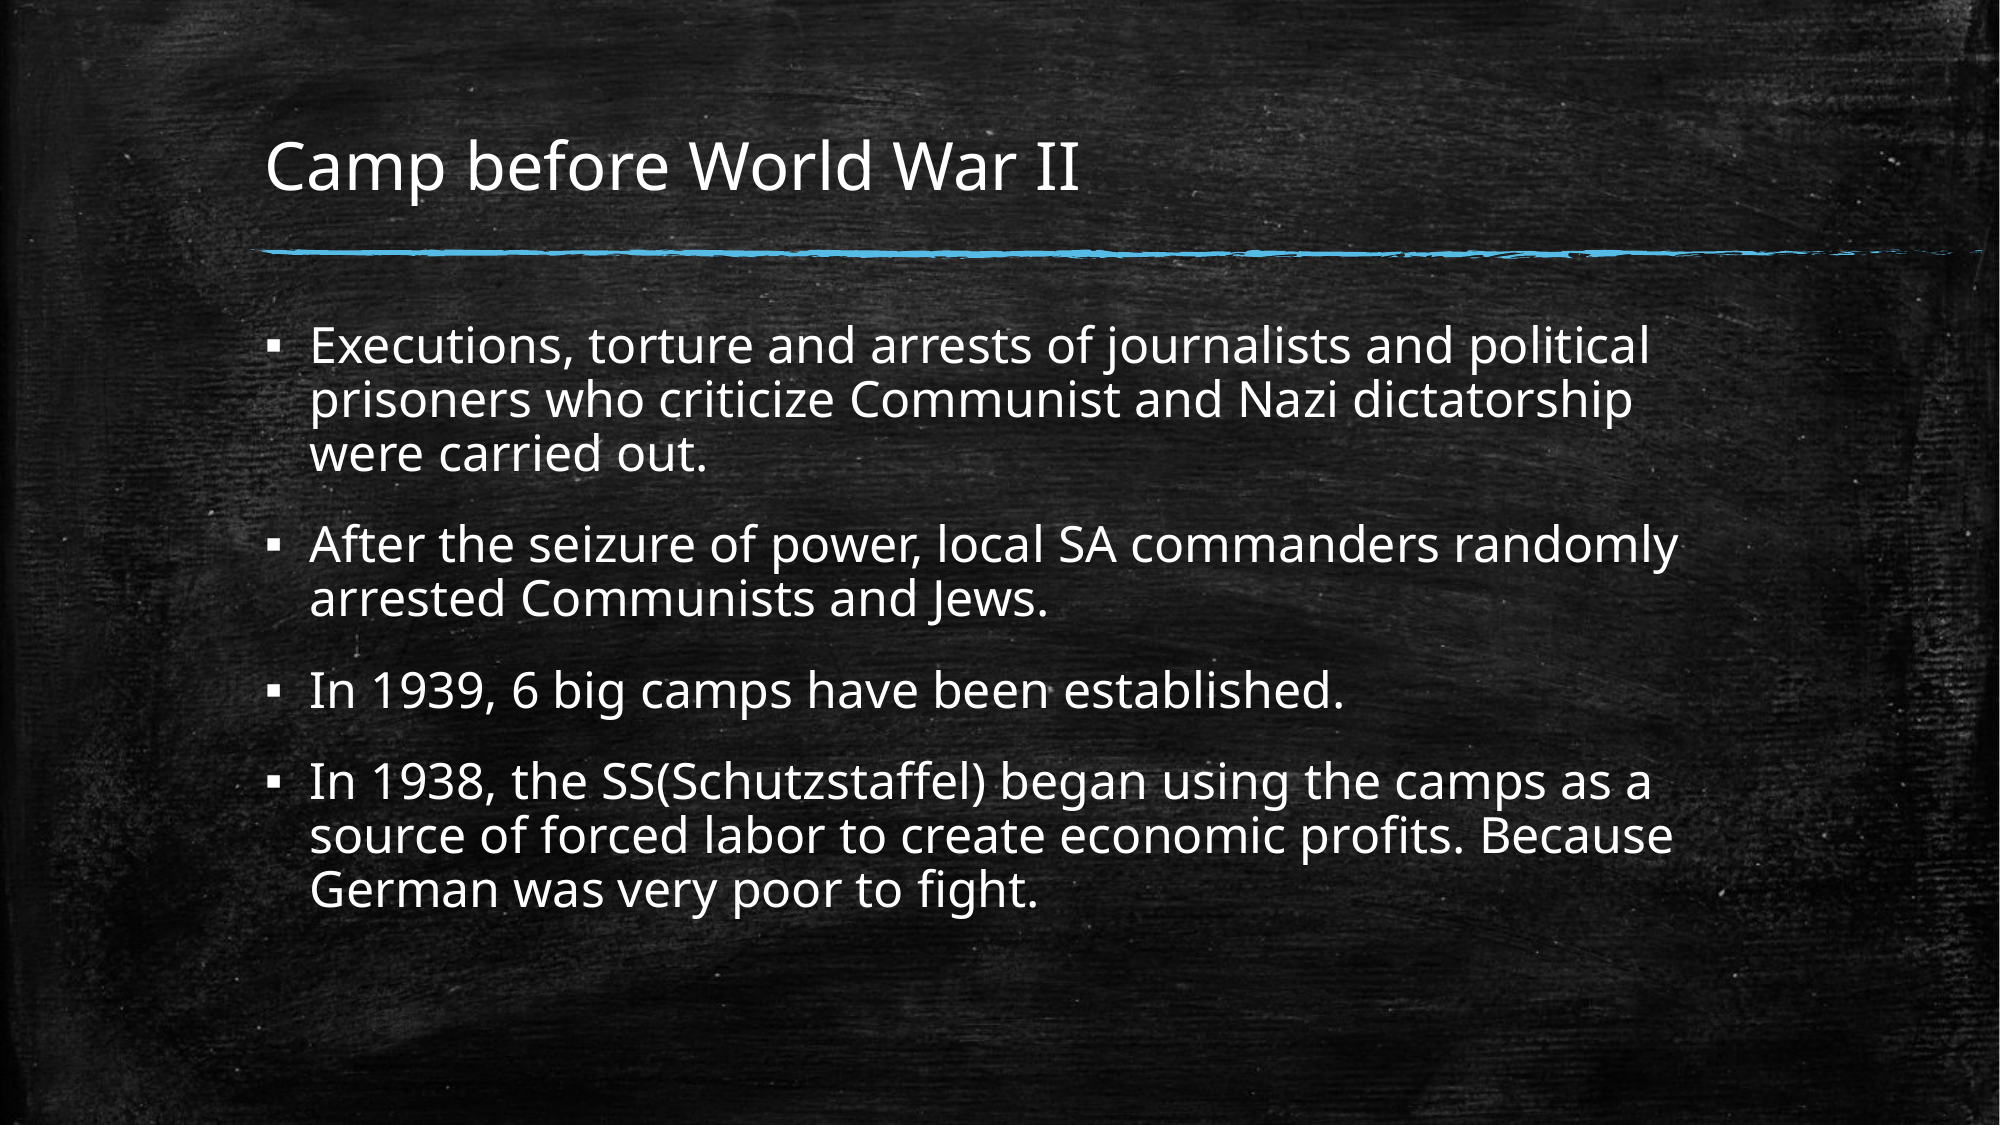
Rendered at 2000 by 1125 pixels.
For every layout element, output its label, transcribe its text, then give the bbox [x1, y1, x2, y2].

list Executions, torture and arrests of journalists and political prisoners who criticize Communist and Nazi dictatorship were carried out. After the seizure of power, local SA commanders randomly arrested Communists and Jews. In 1939, 6 big camps have been established. In 1938, the SS(Schutzstaffel) began using the camps as a source of forced labor to create economic profits. Because German was very poor to fight. [249, 312, 1750, 1013]
title Camp before World War II [249, 45, 1750, 213]
